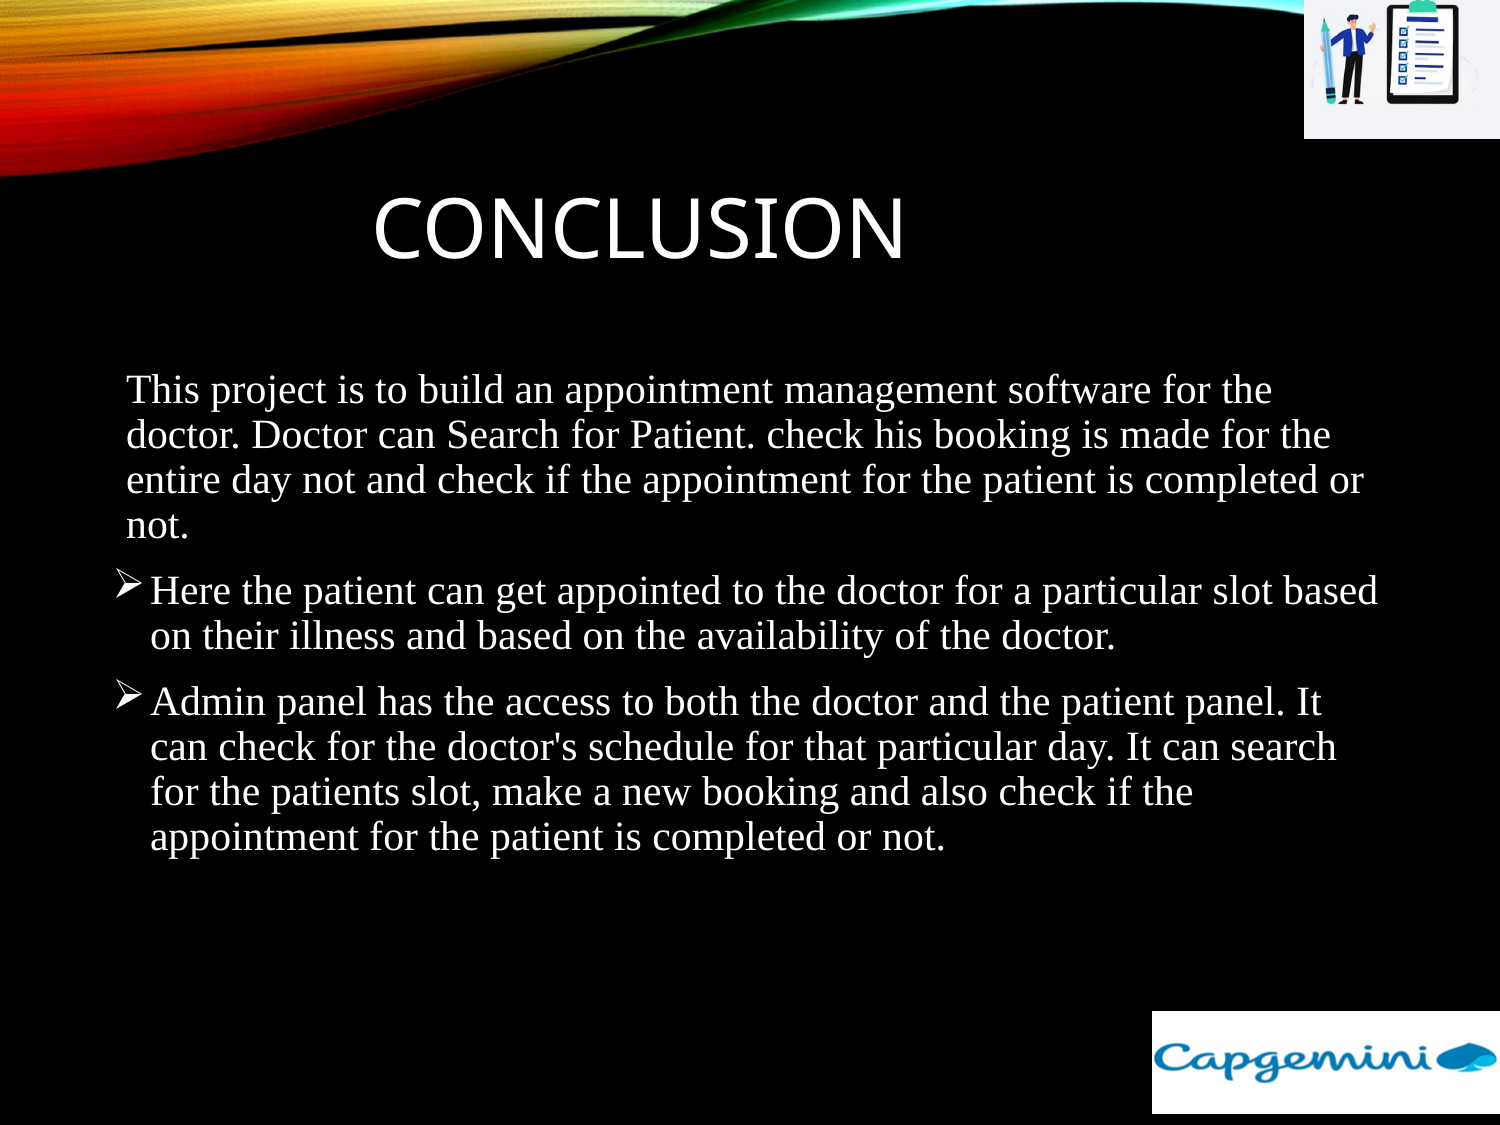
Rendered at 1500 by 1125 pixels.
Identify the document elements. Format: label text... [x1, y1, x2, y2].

list This project is to build an appointment management software for the doctor. Doctor can Search for Patient. check his booking is made for the entire day not and check if the appointment for the patient is completed or not. Here the patient can get appointed to the doctor for a particular slot based on their illness and based on the availability of the doctor. Admin panel has the access to both the doctor and the patient panel. It can check for the doctor's schedule for that particular day. It can search for the patients slot, make a new booking and also check if the appointment for the patient is completed or not. [97, 360, 1403, 1028]
picture [0, 0, 1500, 178]
title Conclusion [356, 125, 1403, 338]
picture [1152, 1011, 1500, 1114]
